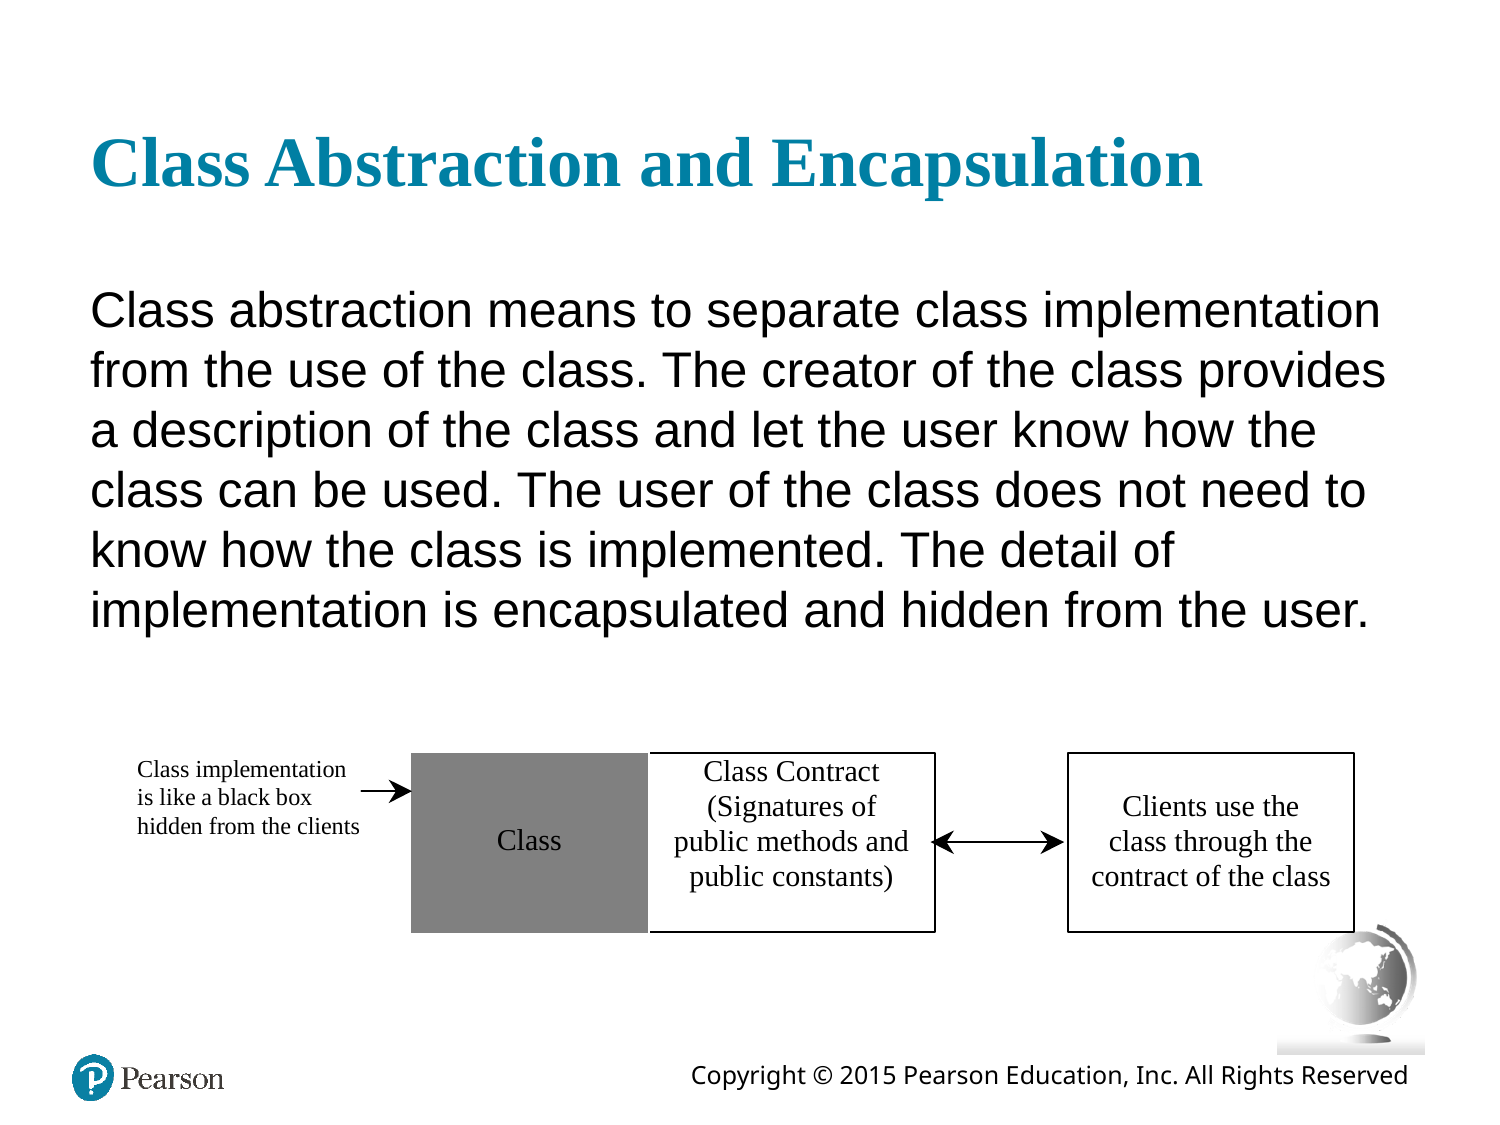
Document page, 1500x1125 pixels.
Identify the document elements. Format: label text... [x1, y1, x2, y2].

picture [99, 1054, 224, 1101]
picture [72, 1054, 88, 1070]
list Class abstraction means to separate class implementation from the use of the class. The creator of the class provides a description of the class and let the user know how the class can be used. The user of the class does not need to know how the class is implemented. The detail of implementation is encapsulated and hidden from the user. [75, 262, 1425, 644]
picture [120, 731, 1425, 1055]
picture [81, 1063, 106, 1088]
title Class Abstraction and Encapsulation [75, 35, 1425, 216]
picture [72, 1088, 82, 1101]
